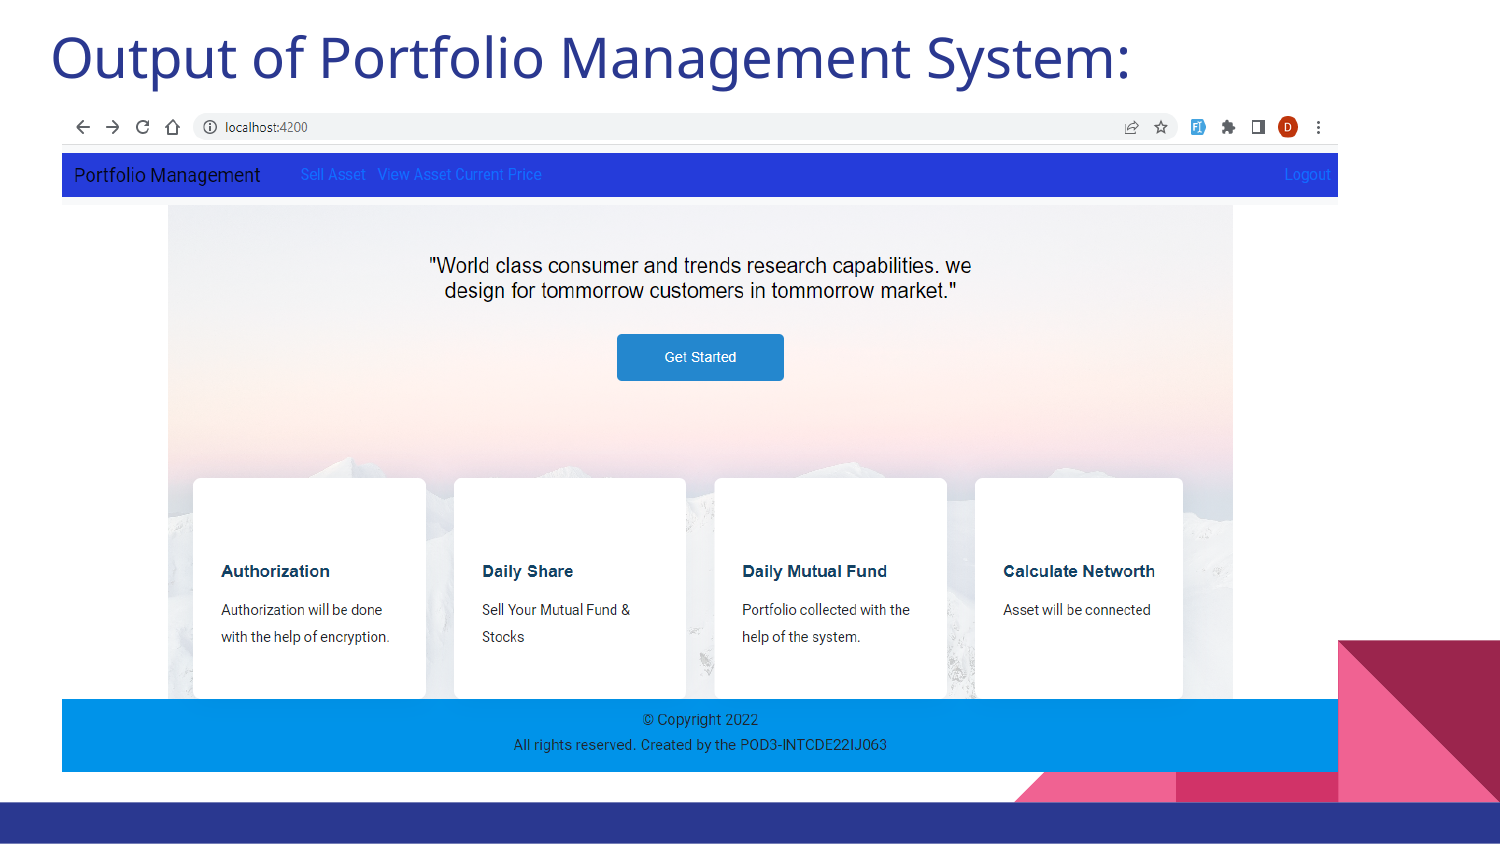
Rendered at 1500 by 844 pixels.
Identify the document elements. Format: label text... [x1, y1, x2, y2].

title Output of Portfolio Management System: [50, 21, 1438, 90]
picture [62, 109, 1338, 772]
